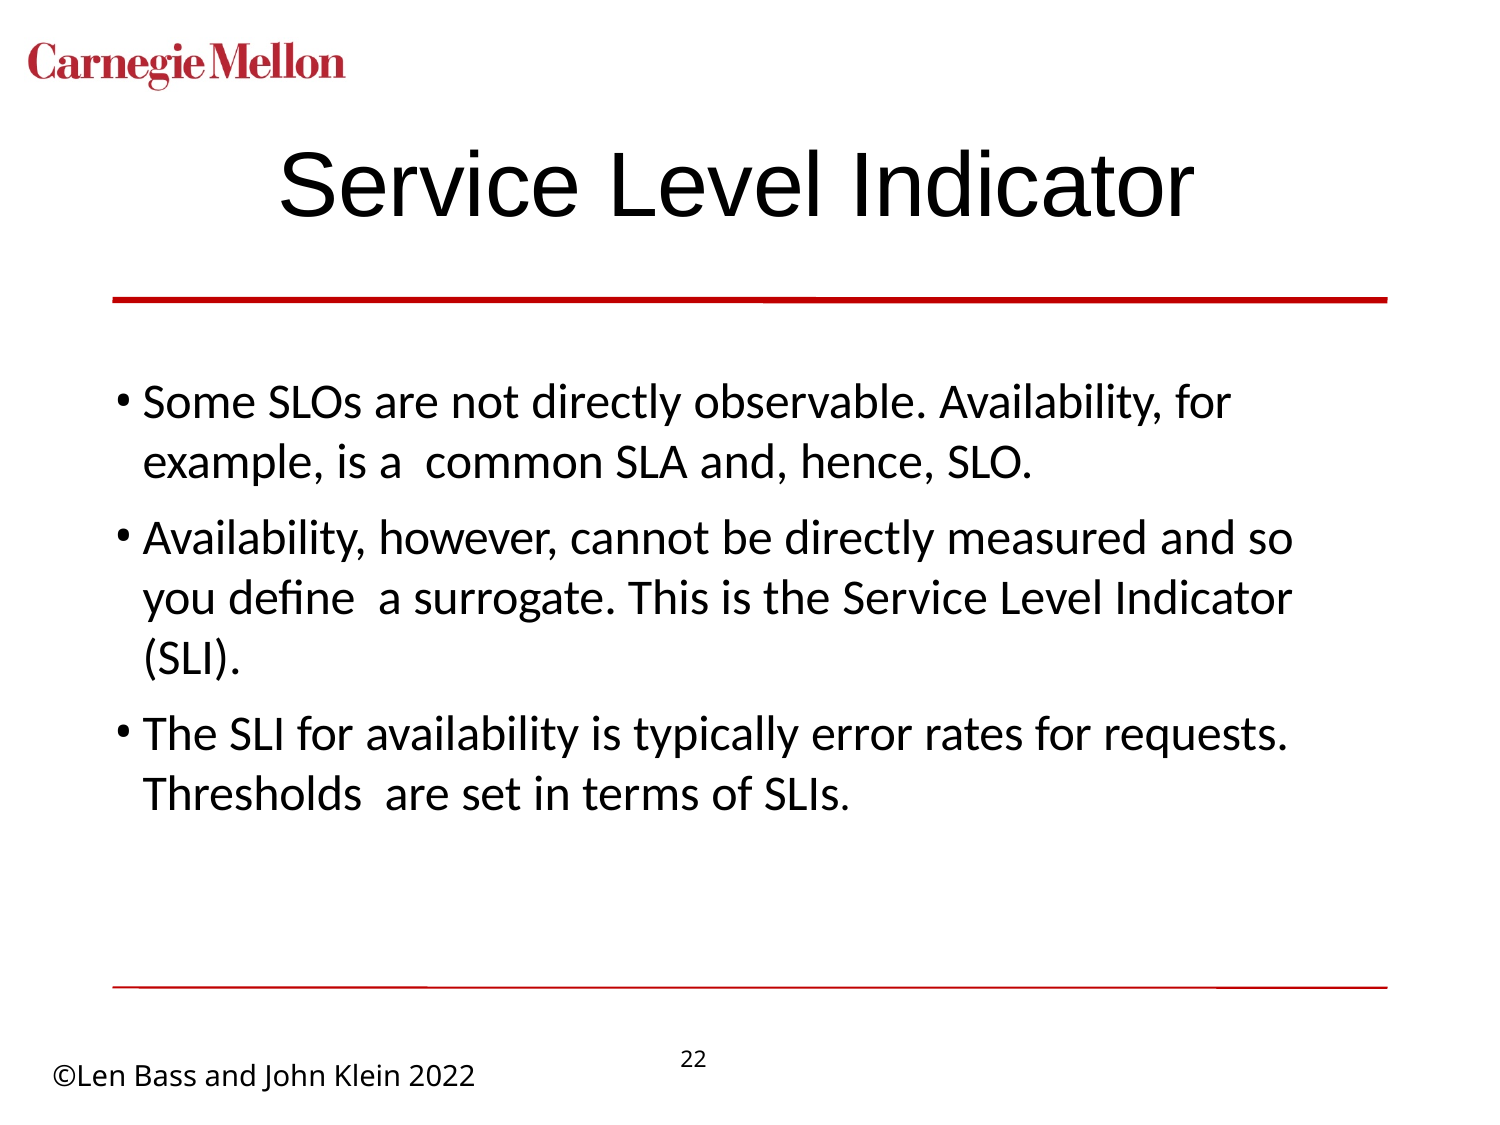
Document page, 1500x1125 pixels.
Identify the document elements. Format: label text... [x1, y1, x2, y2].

text_box Some SLOs are not directly observable. Availability, for example, is a common SLA and, hence, SLO. Availability, however, cannot be directly measured and so you define a surrogate. This is the Service Level Indicator (SLI). The SLI for availability is typically error rates for requests. Thresholds are set in terms of SLIs. [112, 361, 1360, 820]
title Service Level Indicator [254, 84, 1218, 274]
picture [24, 37, 349, 92]
